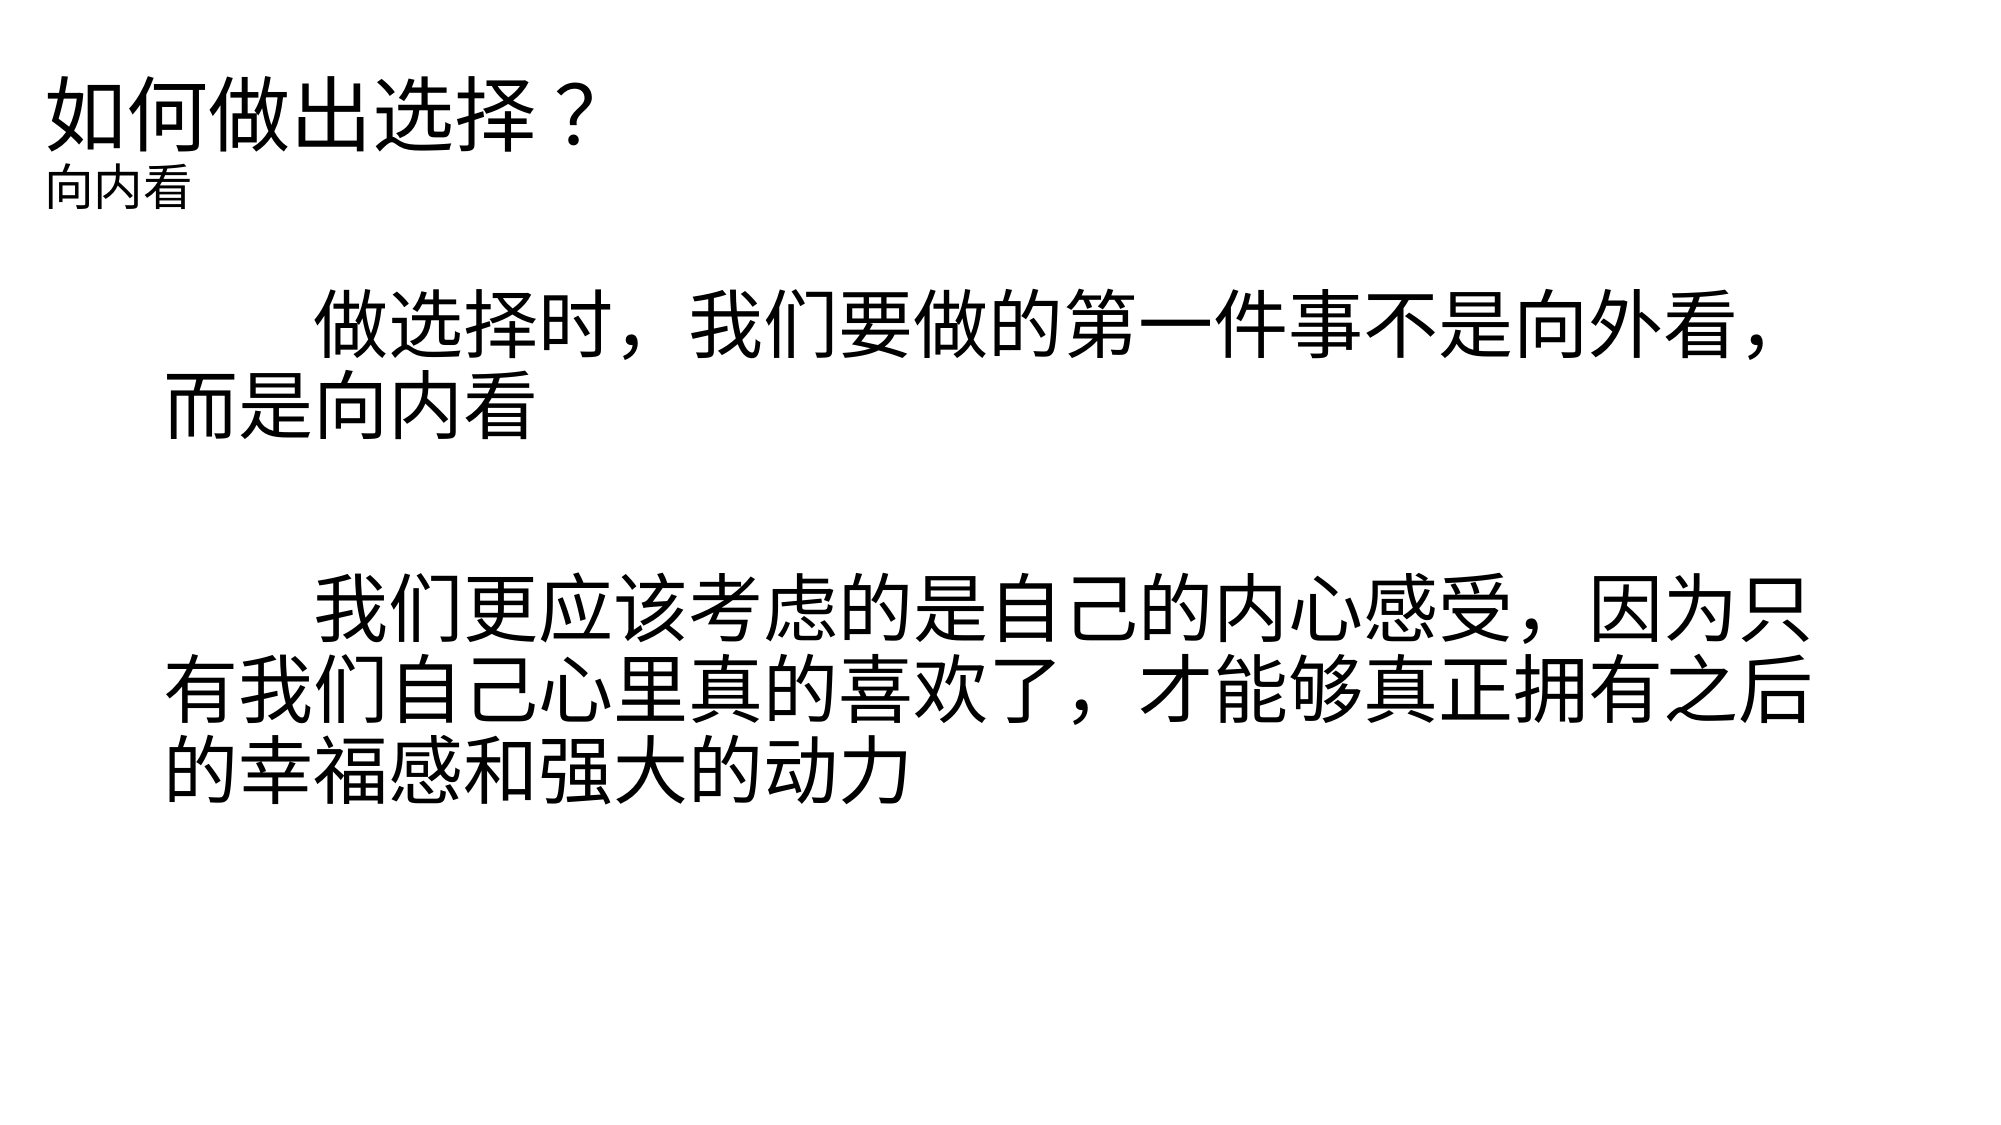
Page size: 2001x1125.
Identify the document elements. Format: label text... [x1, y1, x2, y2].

list 做选择时，我们要做的第一件事不是向外看，而是向内看 我们更应该考虑的是自己的内心感受，因为只有我们自己心里真的喜欢了，才能够真正拥有之后的幸福感和强大的动力 [110, 280, 1836, 994]
title 如何做出选择 ？ 向内看 [29, 66, 1755, 284]
